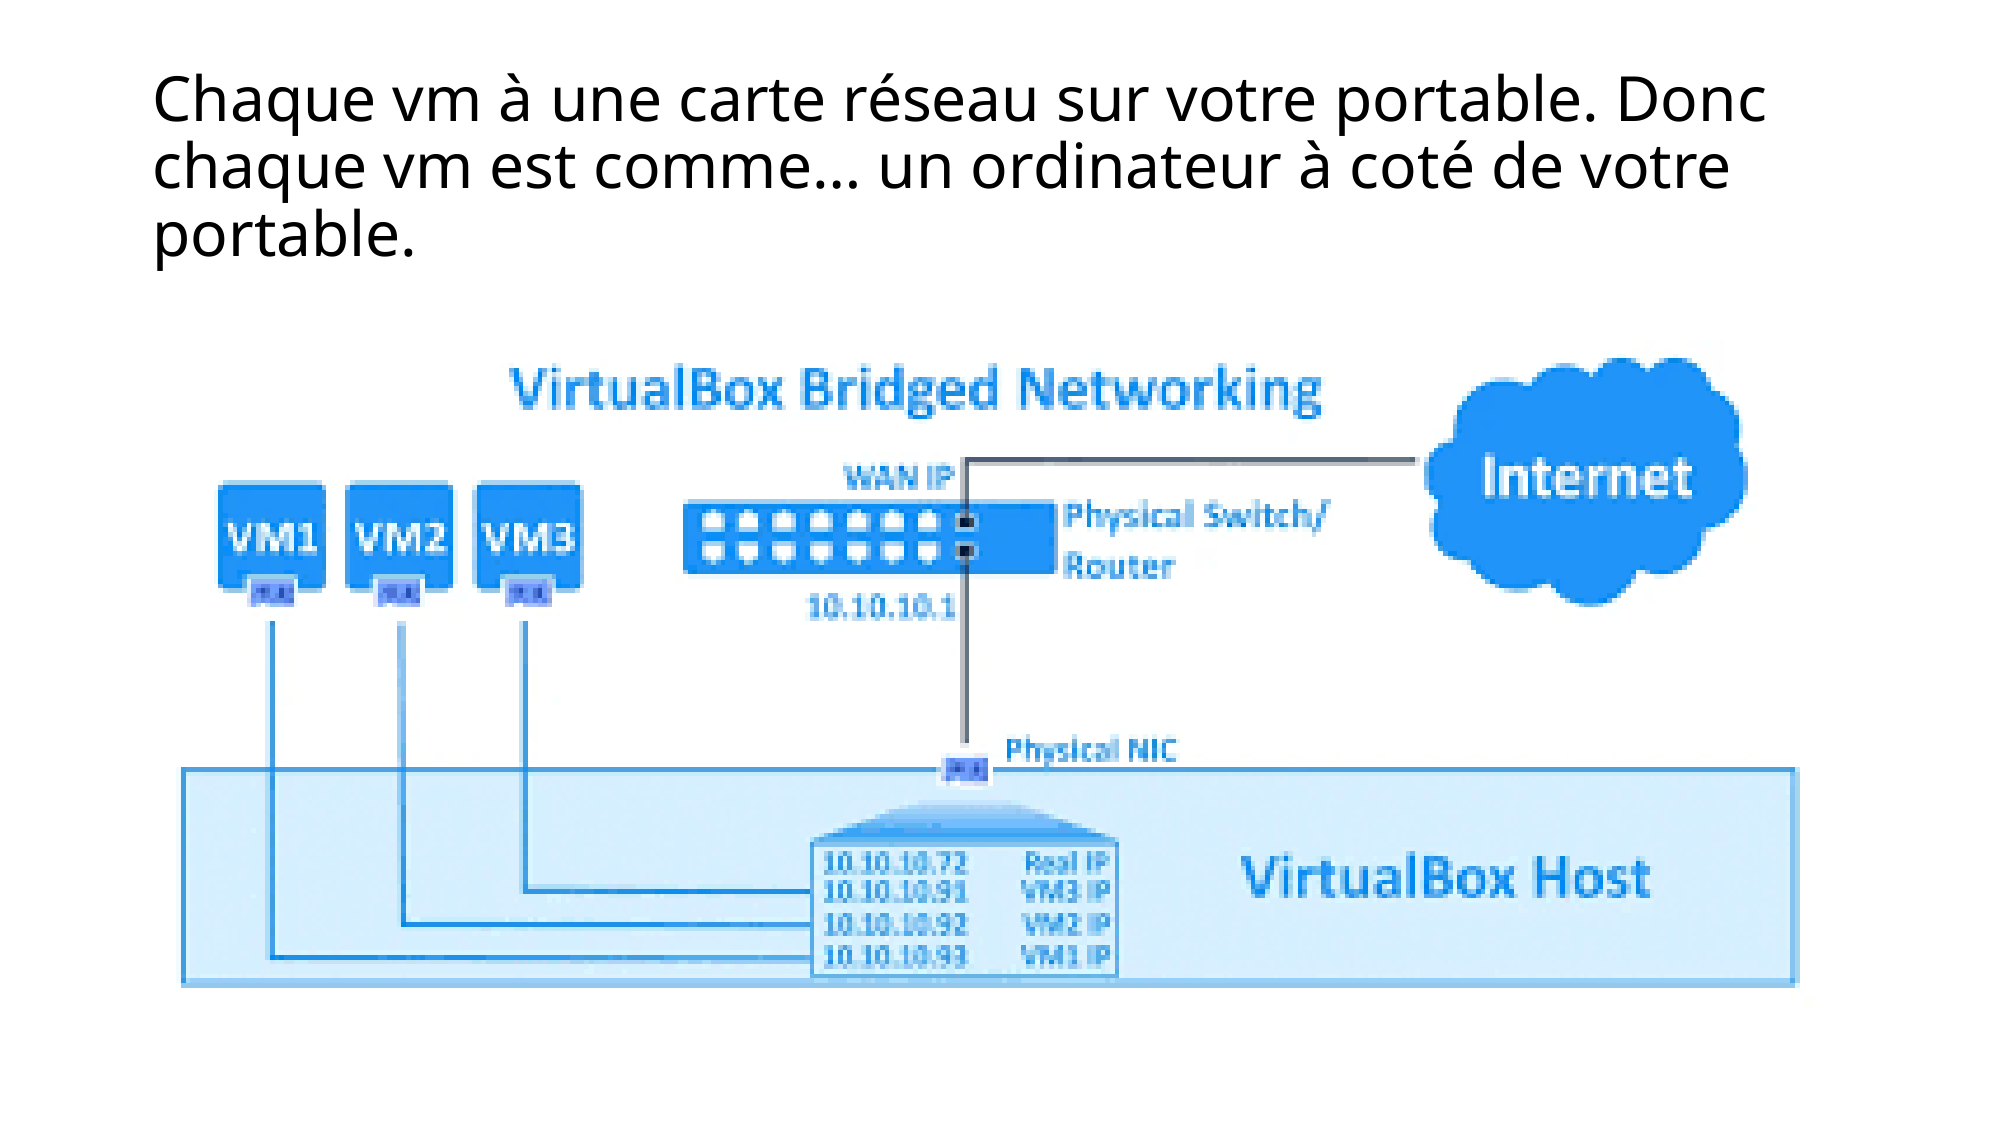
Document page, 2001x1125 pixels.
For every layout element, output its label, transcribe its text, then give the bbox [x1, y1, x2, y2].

title Chaque vm à une carte réseau sur votre portable. Donc chaque vm est comme… un ordinateur à coté de votre portable. [137, 59, 1863, 278]
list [157, 340, 1819, 1007]
